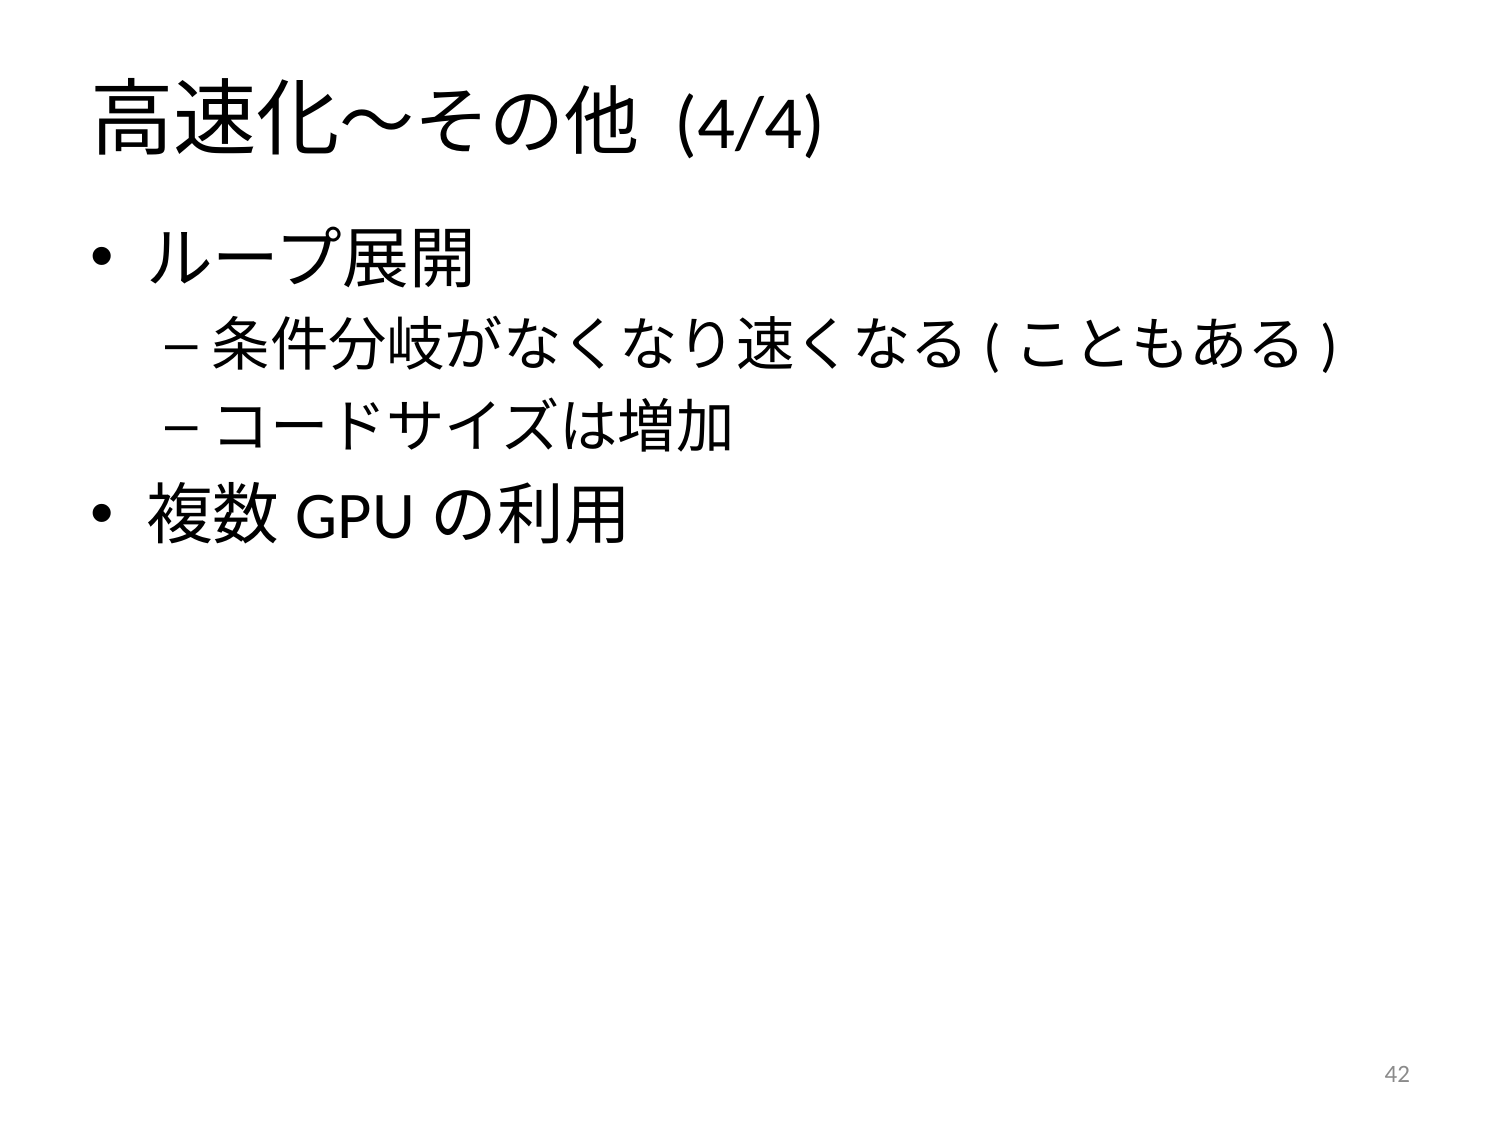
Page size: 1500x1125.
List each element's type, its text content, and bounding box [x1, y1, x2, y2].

title 高速化～その他 (4/4) [74, 44, 1426, 185]
list ループ展開 条件分岐がなくなり速くなる(こともある) コードサイズは増加 複数GPUの利用 [74, 207, 1426, 1036]
slide_number 41 [1074, 1042, 1425, 1103]
